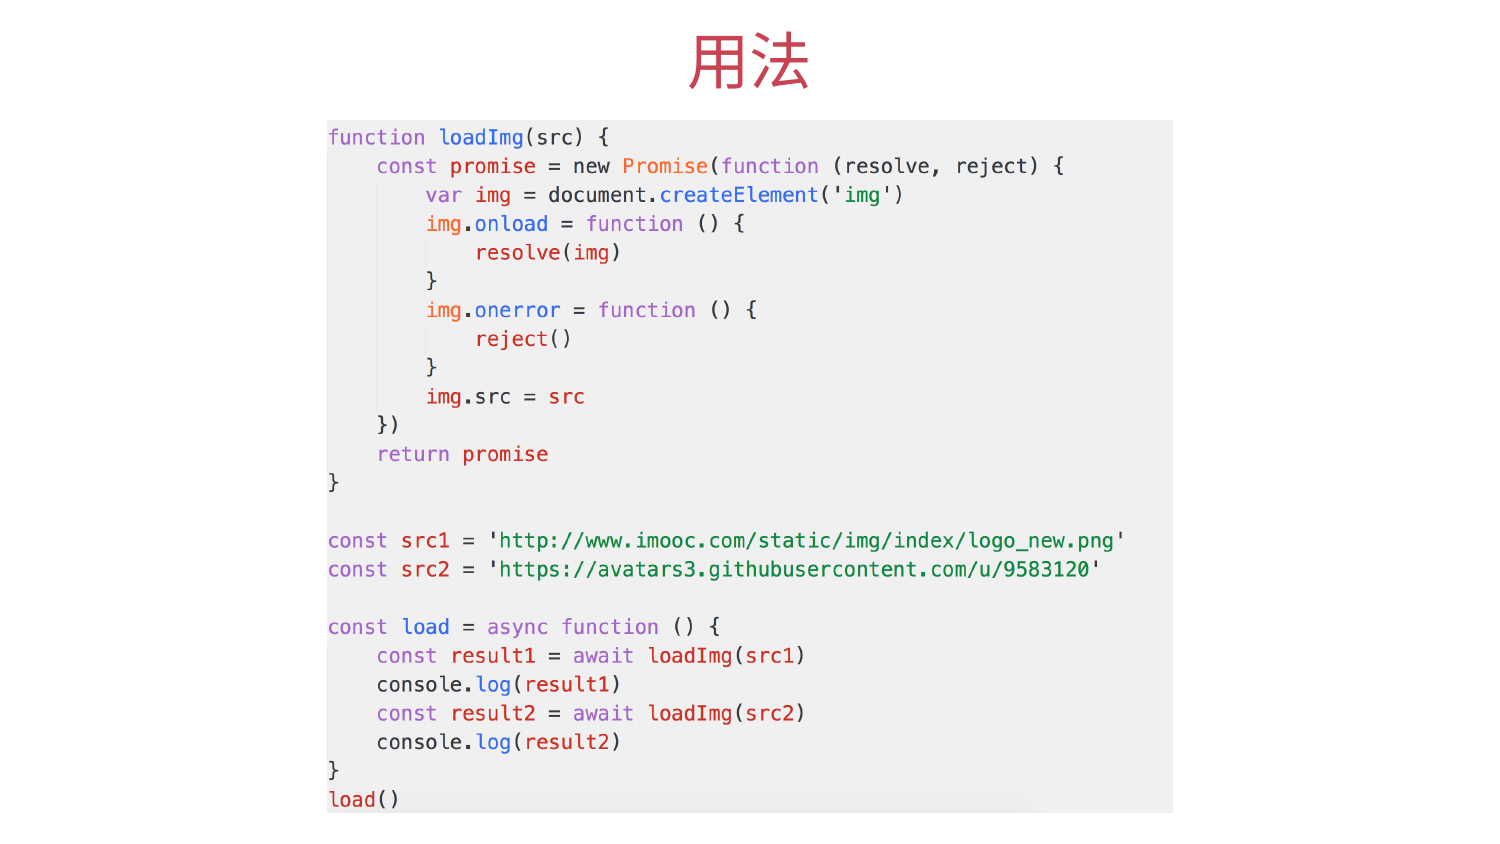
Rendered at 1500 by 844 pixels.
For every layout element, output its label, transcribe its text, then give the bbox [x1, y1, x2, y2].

picture [326, 119, 1173, 813]
text_box 用法 [687, 21, 813, 97]
